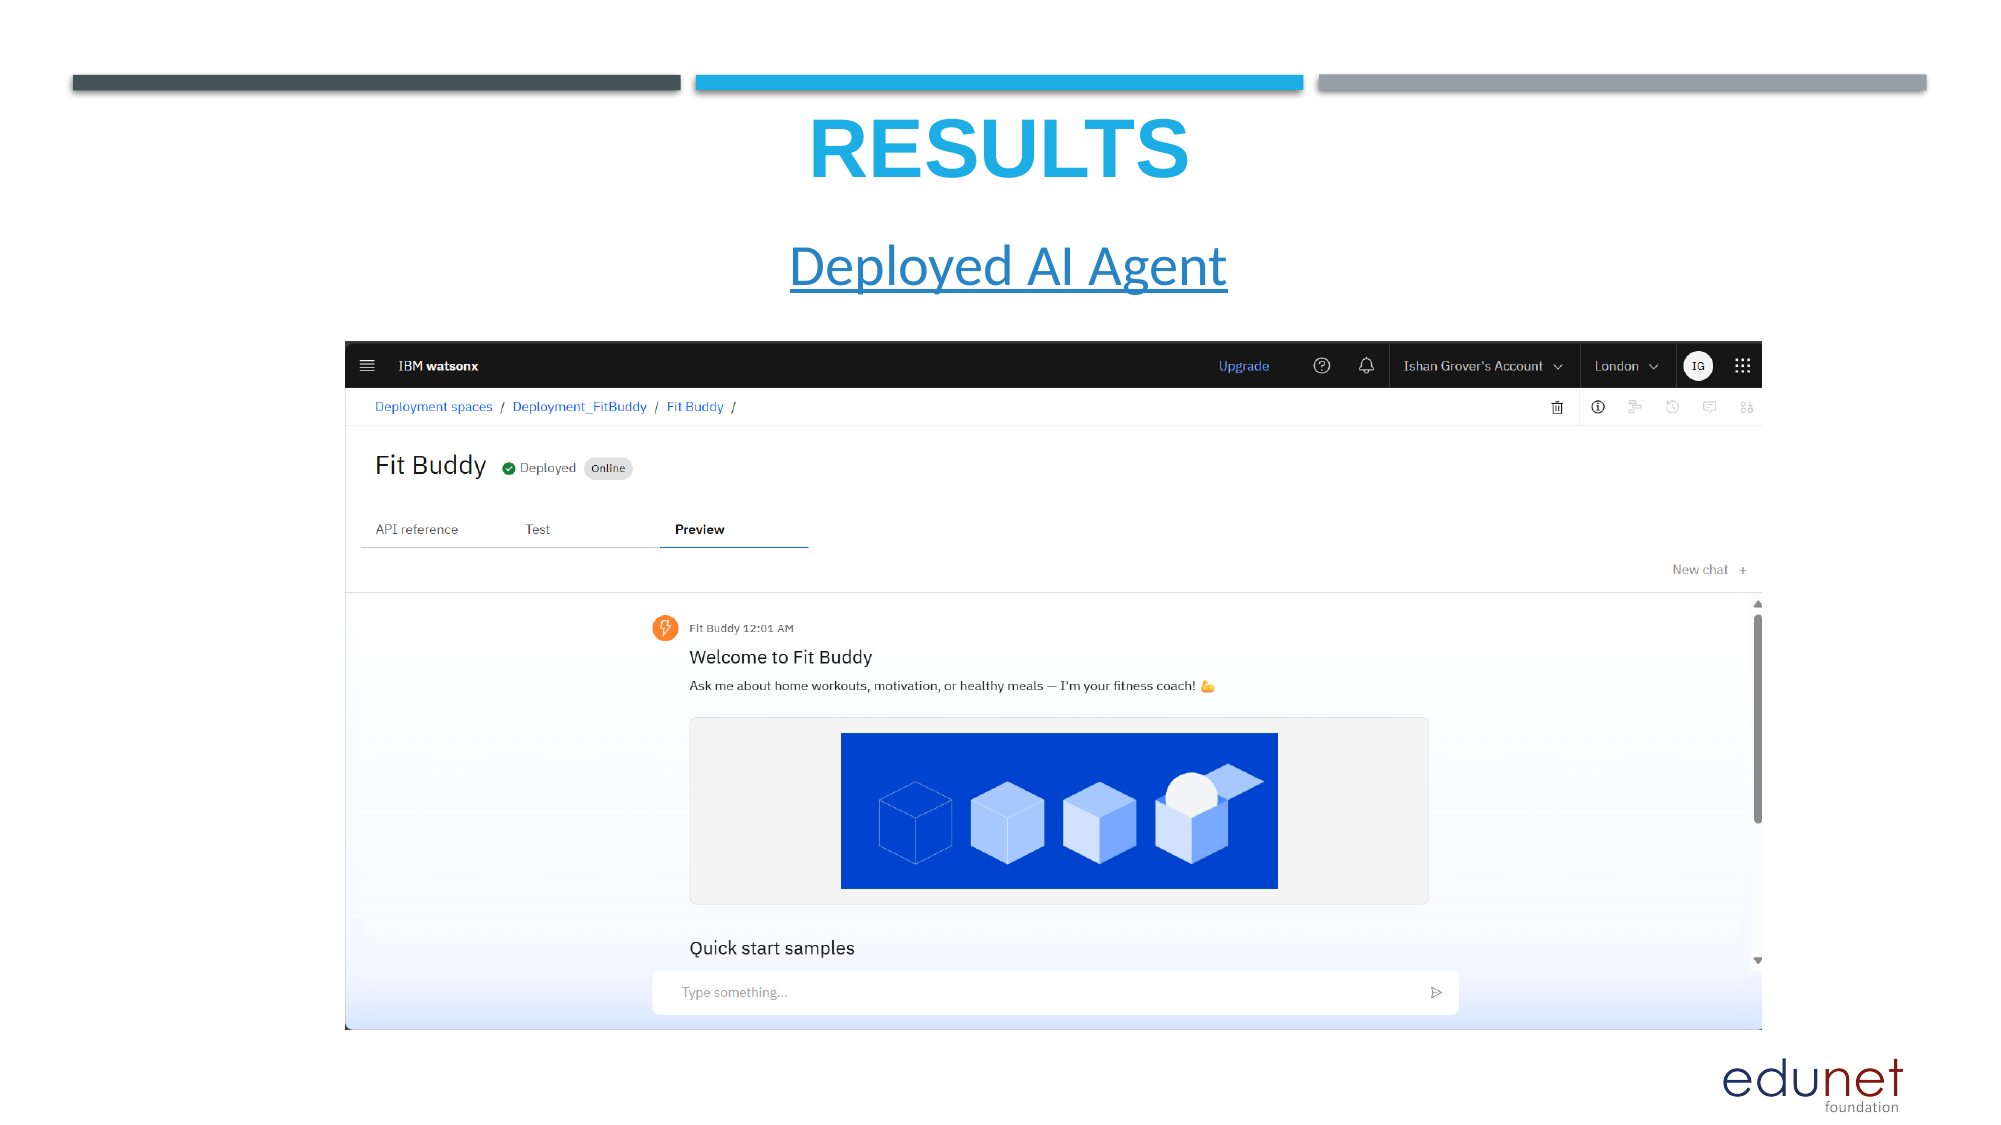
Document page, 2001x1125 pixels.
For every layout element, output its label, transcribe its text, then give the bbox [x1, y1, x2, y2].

text_box Deployed AI Agent [774, 219, 1421, 305]
picture [344, 341, 1763, 1031]
title Results [95, 115, 1905, 203]
picture [1719, 1056, 1905, 1116]
